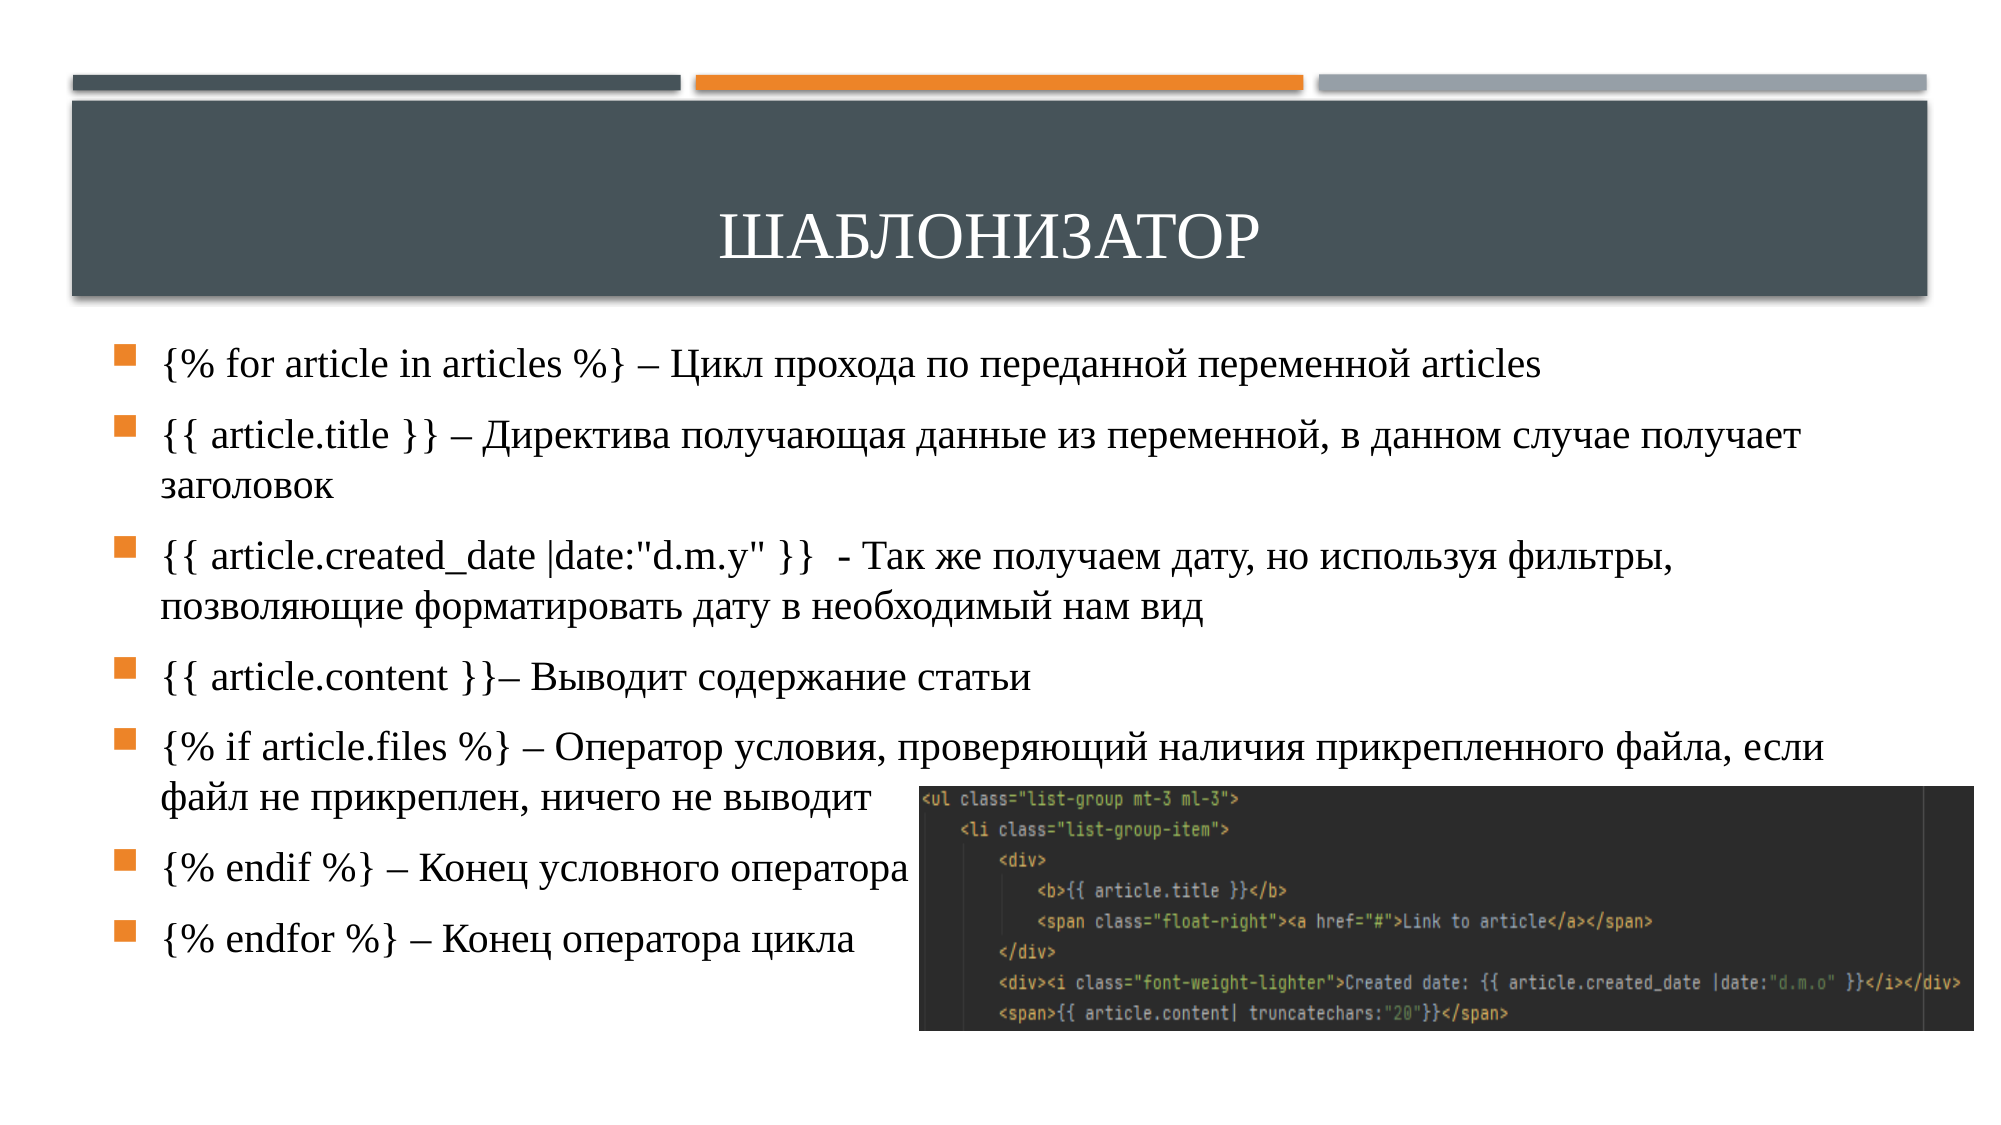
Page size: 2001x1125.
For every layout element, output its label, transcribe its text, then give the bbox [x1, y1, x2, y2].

title Шаблонизатор [95, 115, 1905, 282]
list {% for article in articles %} – Цикл прохода по переданной переменной articles {{ article.title }} – Директива получающая данные из переменной, в данном случае получает заголовок {{ article.created_date |date:"d.m.y" }} - Так же получаем дату, но используя фильтры, позволяющие форматировать дату в необходимый нам вид {{ article.content }}– Выводит содержание статьи {% if article.files %} – Оператор условия, проверяющий наличия прикрепленного файла, если файл не прикреплен, ничего не выводит {% endif %} – Конец условного оператора {% endfor %} – Конец оператора цикла [95, 357, 1924, 1010]
picture [918, 786, 1975, 1032]
